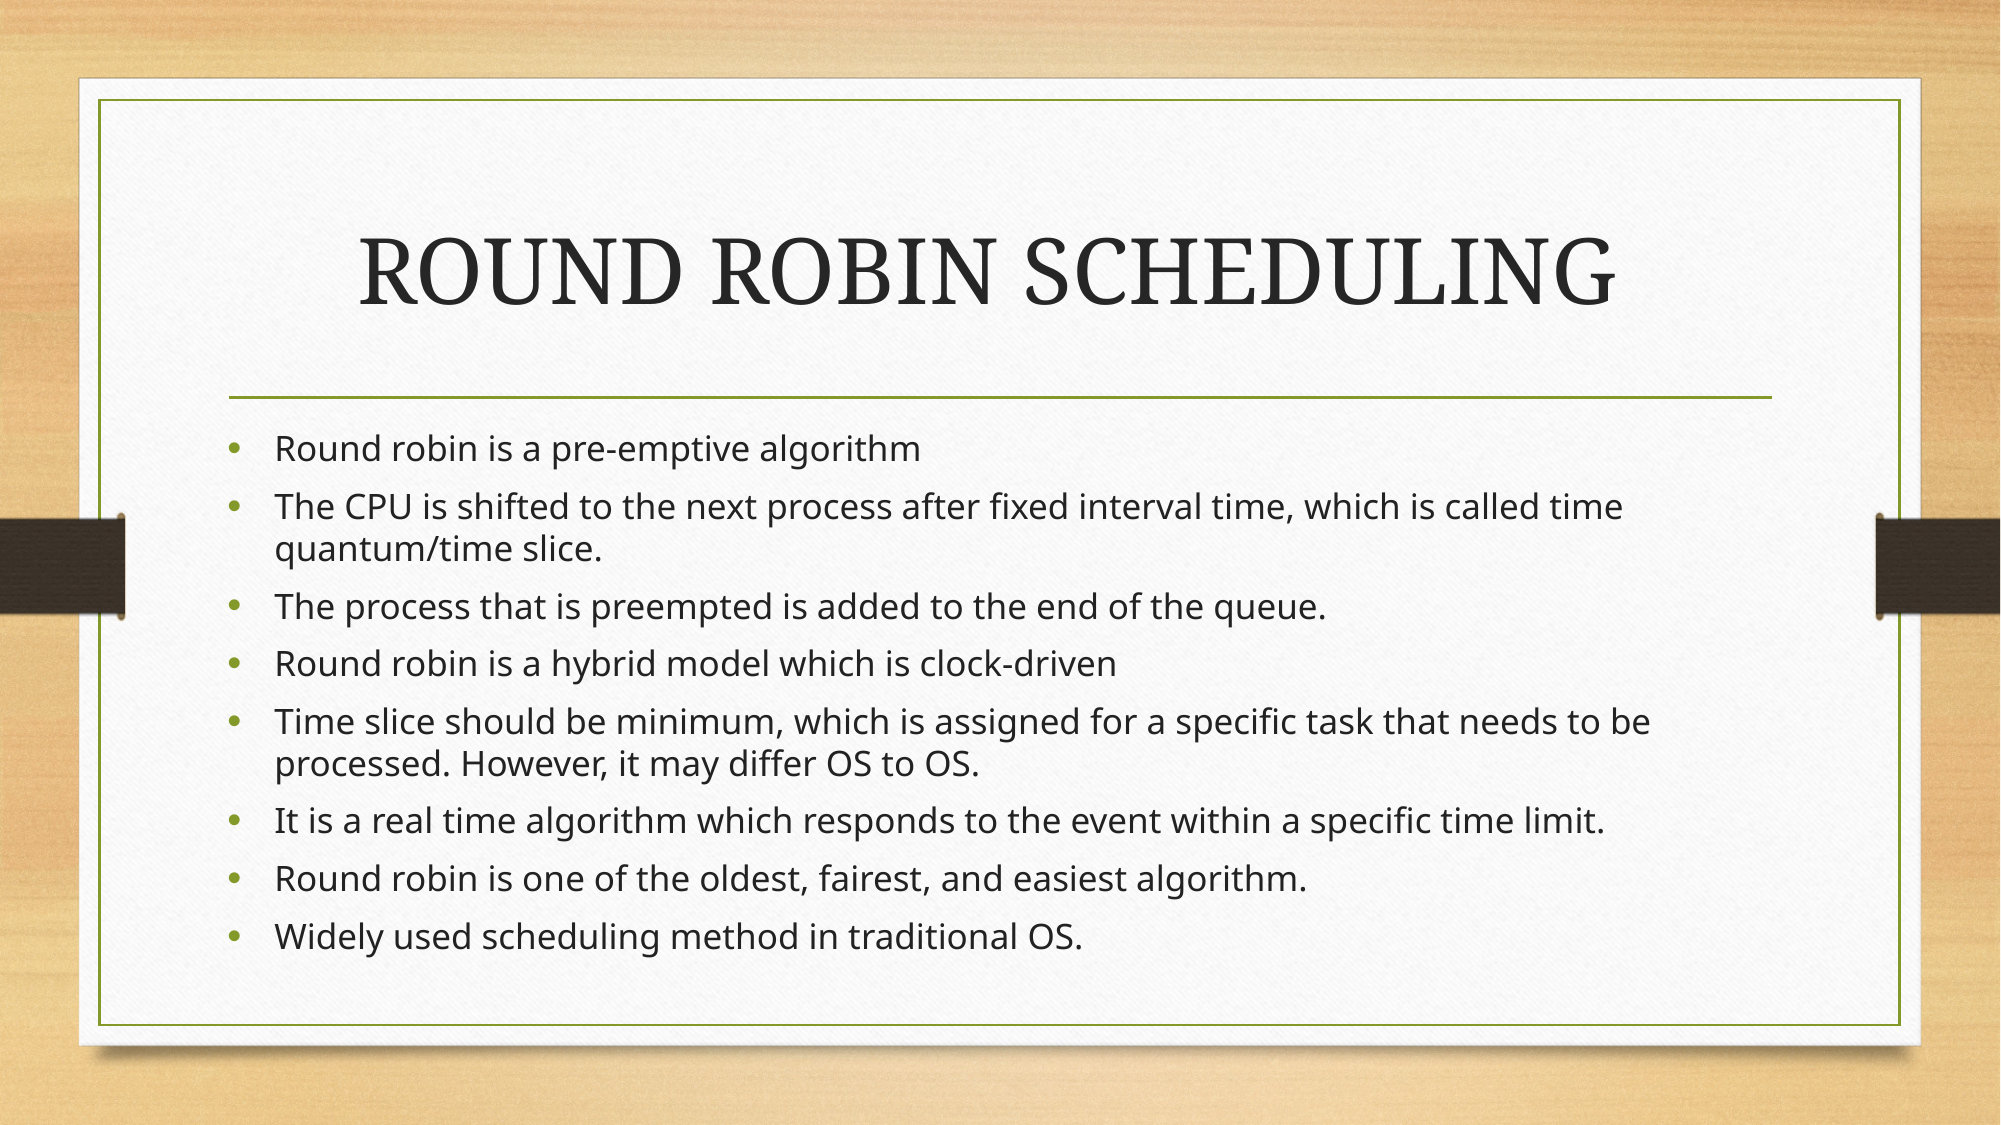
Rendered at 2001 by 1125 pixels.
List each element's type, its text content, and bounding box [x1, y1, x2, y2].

picture [0, 0, 2001, 1125]
list Round robin is a pre-emptive algorithm The CPU is shifted to the next process after fixed interval time, which is called time quantum/time slice. The process that is preempted is added to the end of the queue. Round robin is a hybrid model which is clock-driven Time slice should be minimum, which is assigned for a specific task that needs to be processed. However, it may differ OS to OS. It is a real time algorithm which responds to the event within a specific time limit. Round robin is one of the oldest, fairest, and easiest algorithm. Widely used scheduling method in traditional OS. [212, 419, 1788, 964]
title ROUND ROBIN SCHEDULING [212, 161, 1788, 375]
